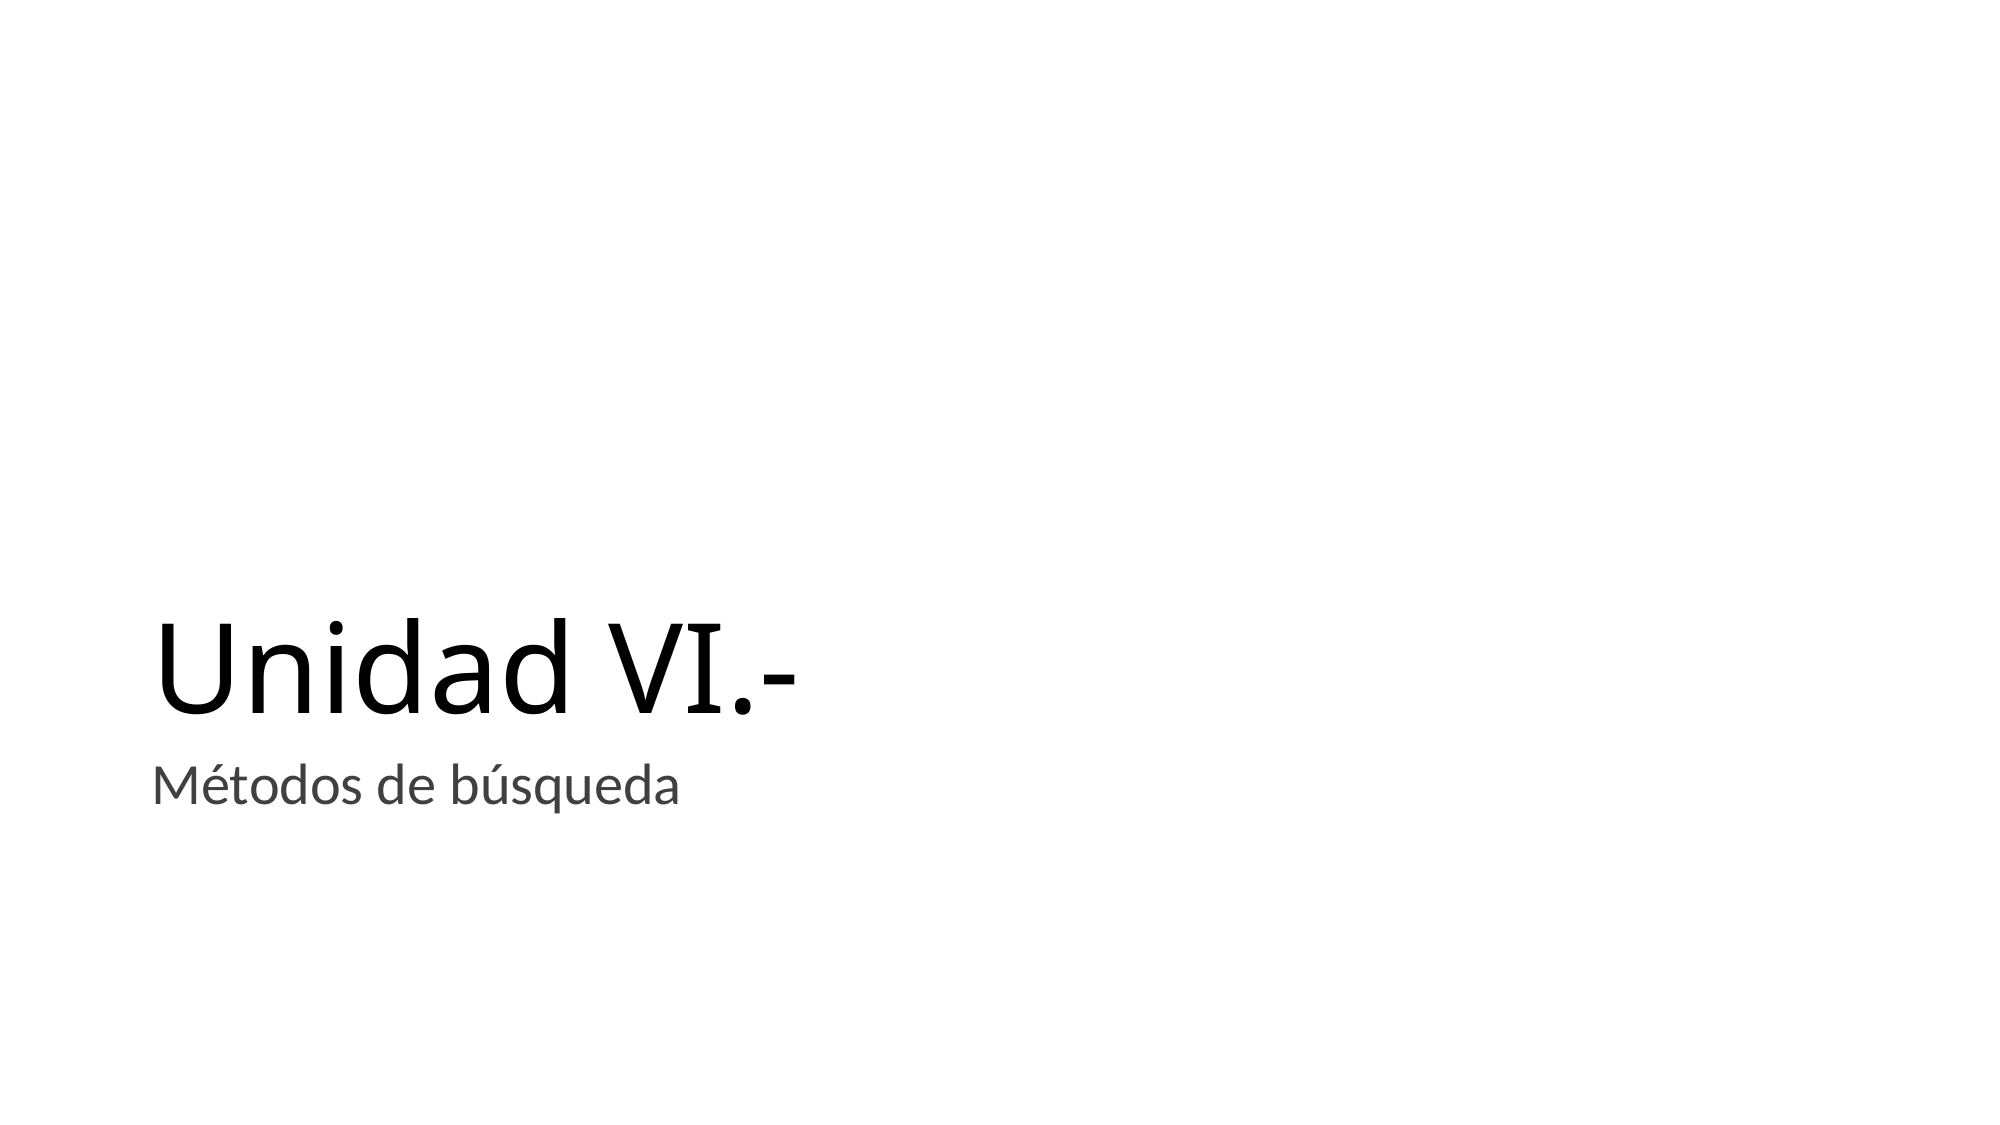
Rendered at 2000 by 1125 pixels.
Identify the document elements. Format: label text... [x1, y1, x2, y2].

list Métodos de búsqueda [136, 746, 1861, 993]
title Unidad VI.- [136, 280, 1861, 746]
